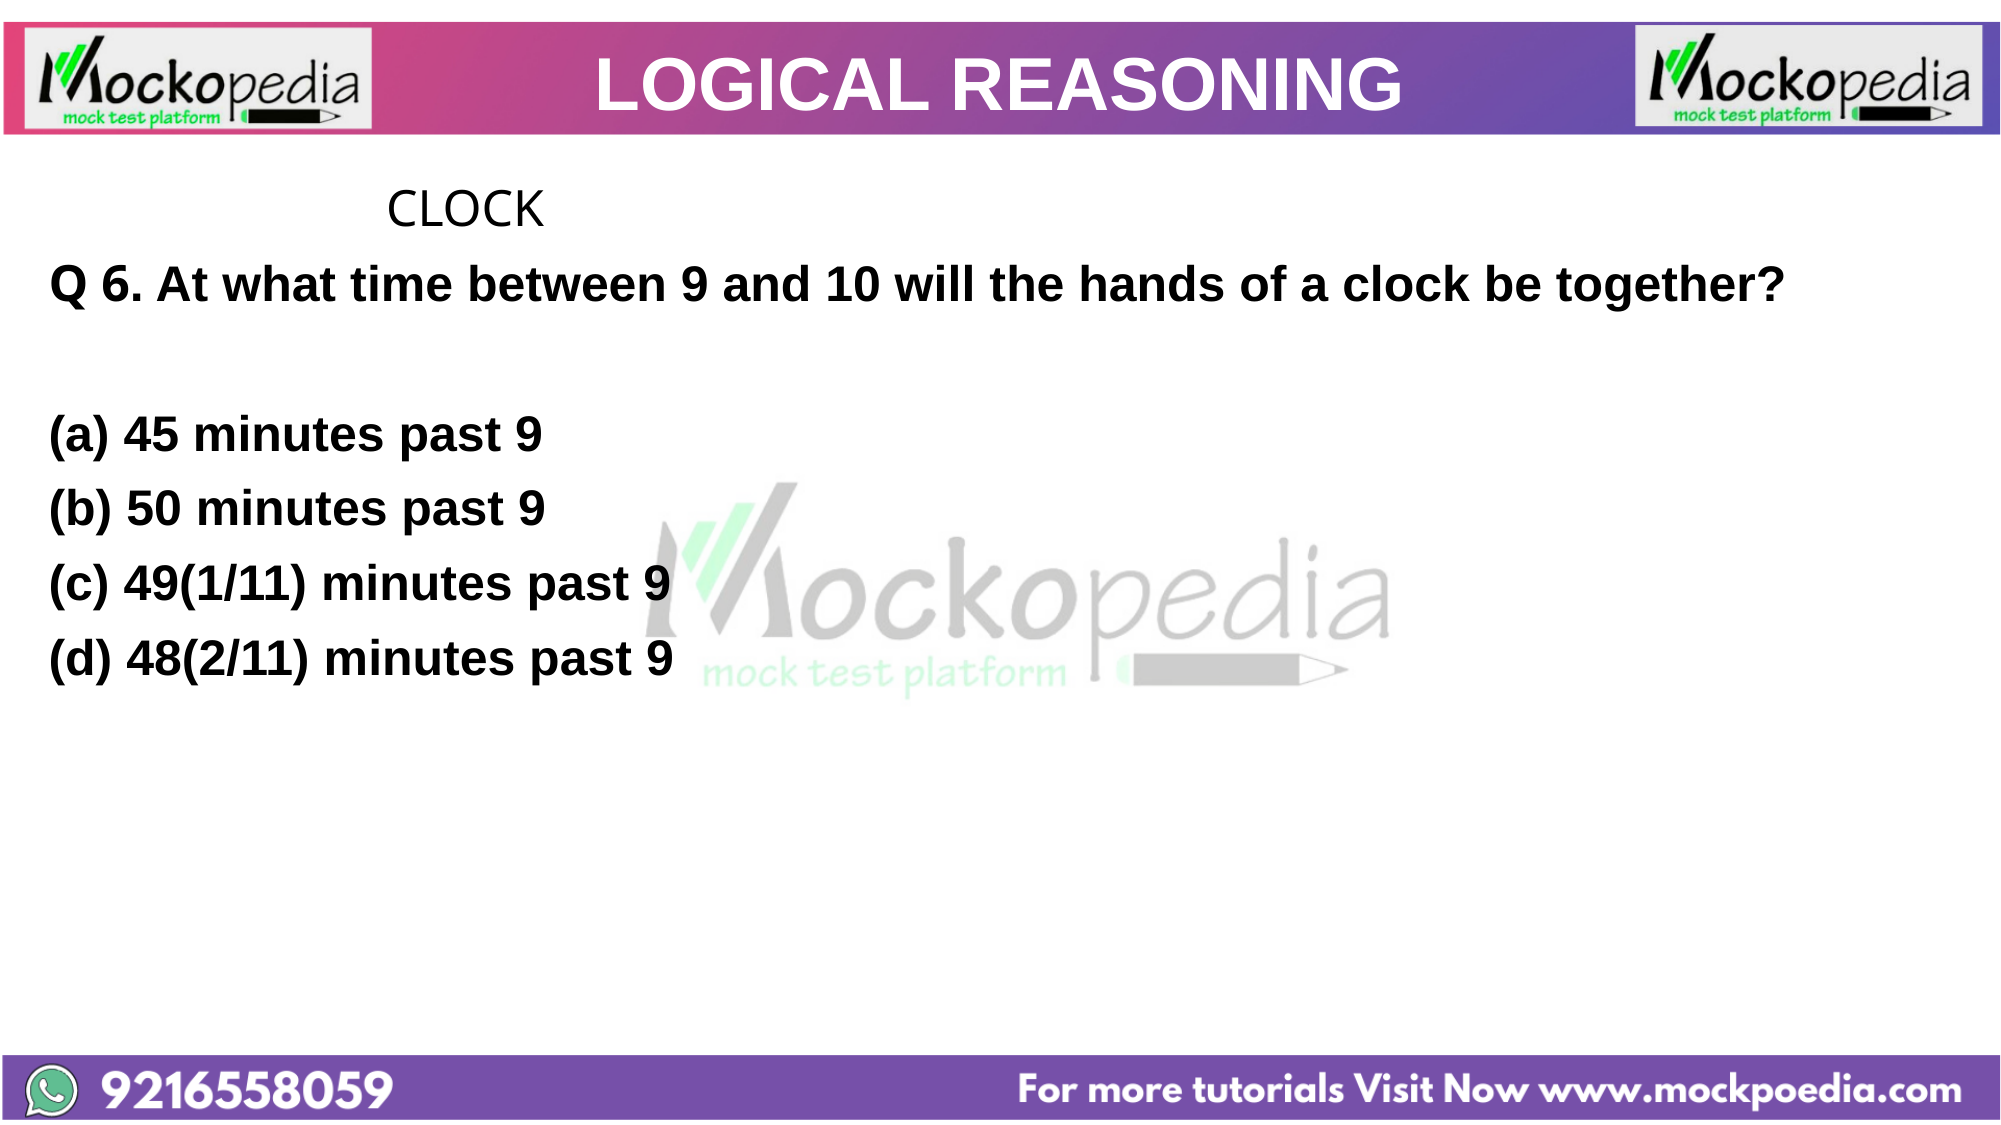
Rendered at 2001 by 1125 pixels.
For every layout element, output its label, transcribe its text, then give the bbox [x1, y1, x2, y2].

list CLOCK Q 6. At what time between 9 and 10 will the hands of a clock be together? (a) 45 minutes past 9 (b) 50 minutes past 9 (c) 49(1/11) minutes past 9 (d) 48(2/11) minutes past 9 [33, 175, 1959, 1053]
picture [0, 0, 2001, 1125]
title LOGICAL REASONING [41, 31, 1959, 142]
